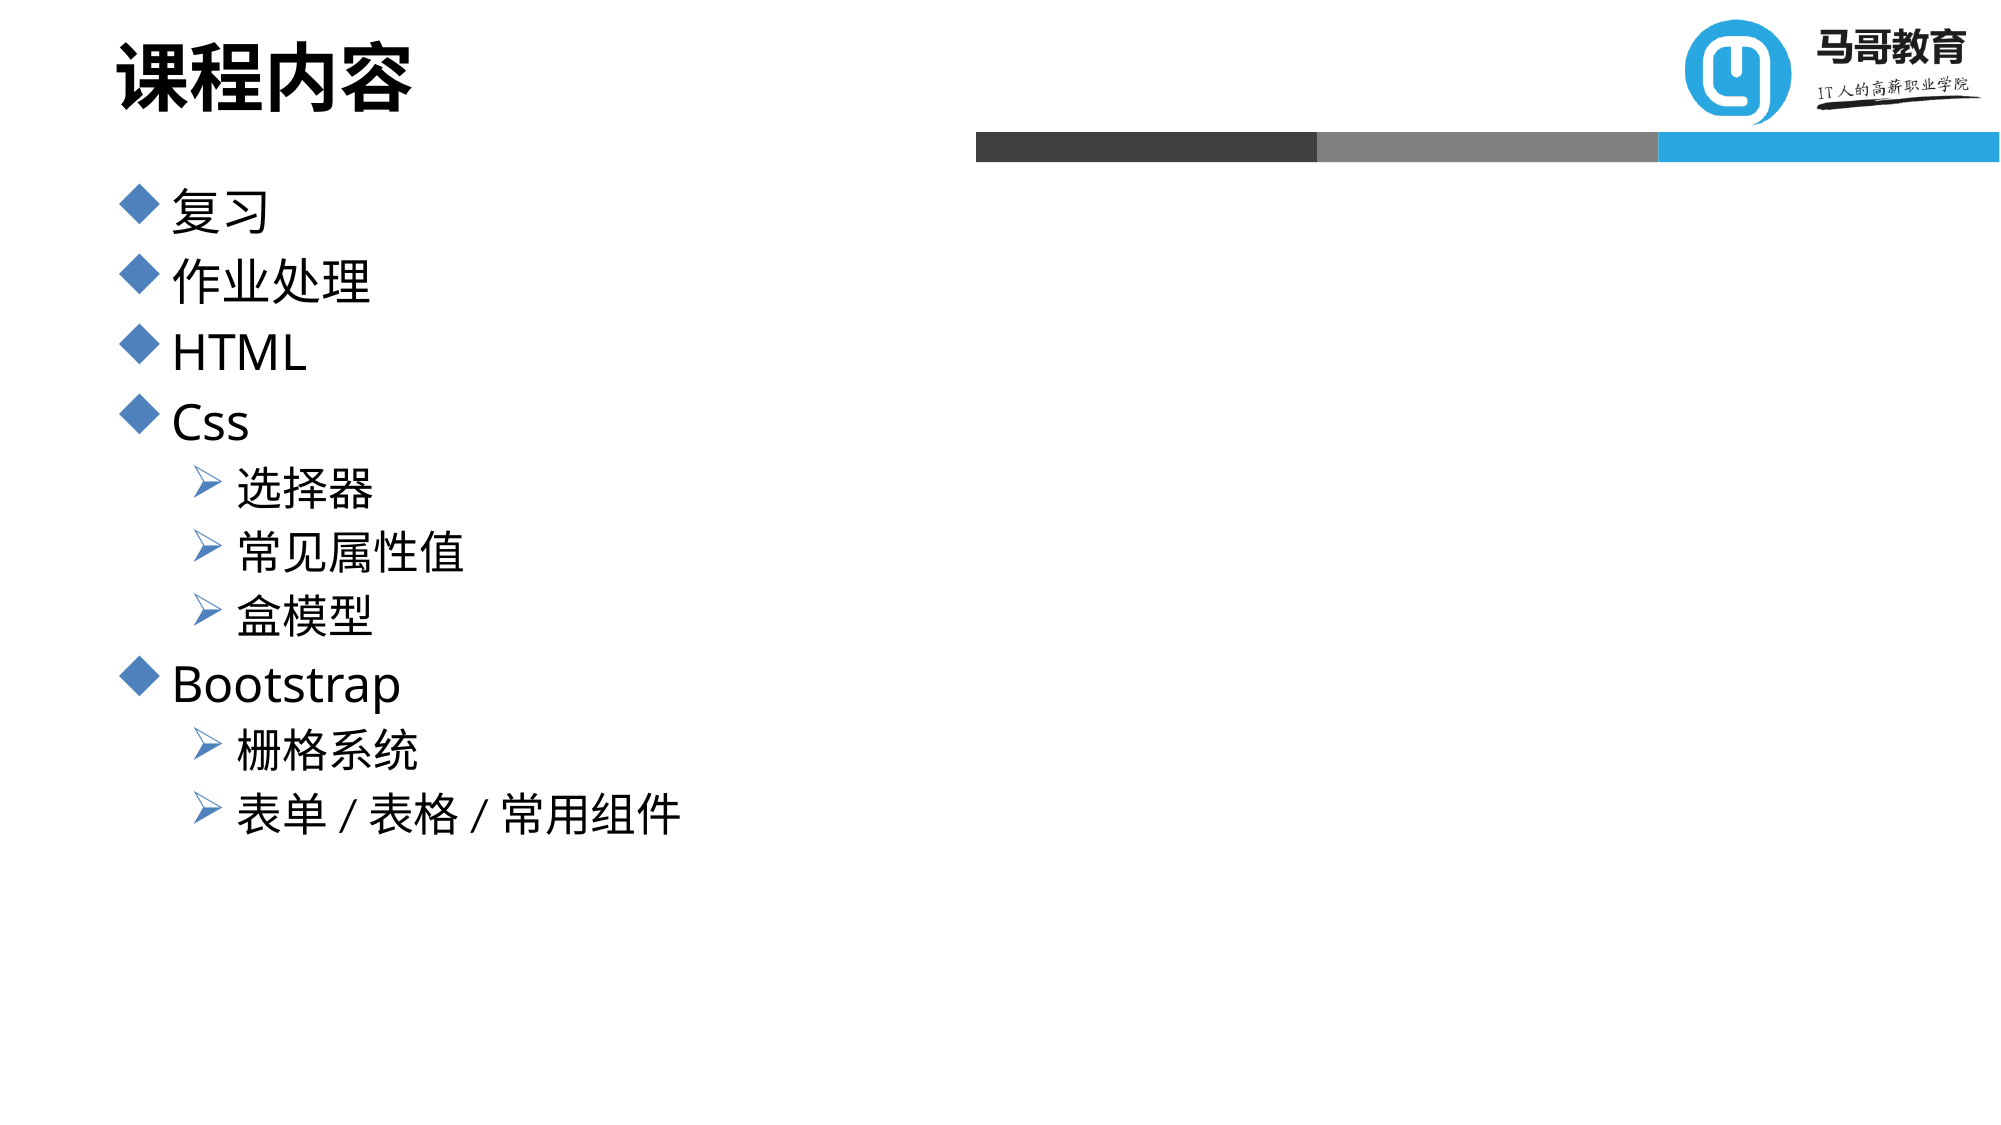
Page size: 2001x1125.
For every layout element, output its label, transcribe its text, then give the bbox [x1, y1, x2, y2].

picture [1671, 0, 2001, 206]
list 复习 作业处理 HTML Css 选择器 常见属性值 盒模型 Bootstrap 栅格系统 表单/表格/常用组件 [99, 173, 1931, 1034]
title 课程内容 [99, 27, 1274, 124]
